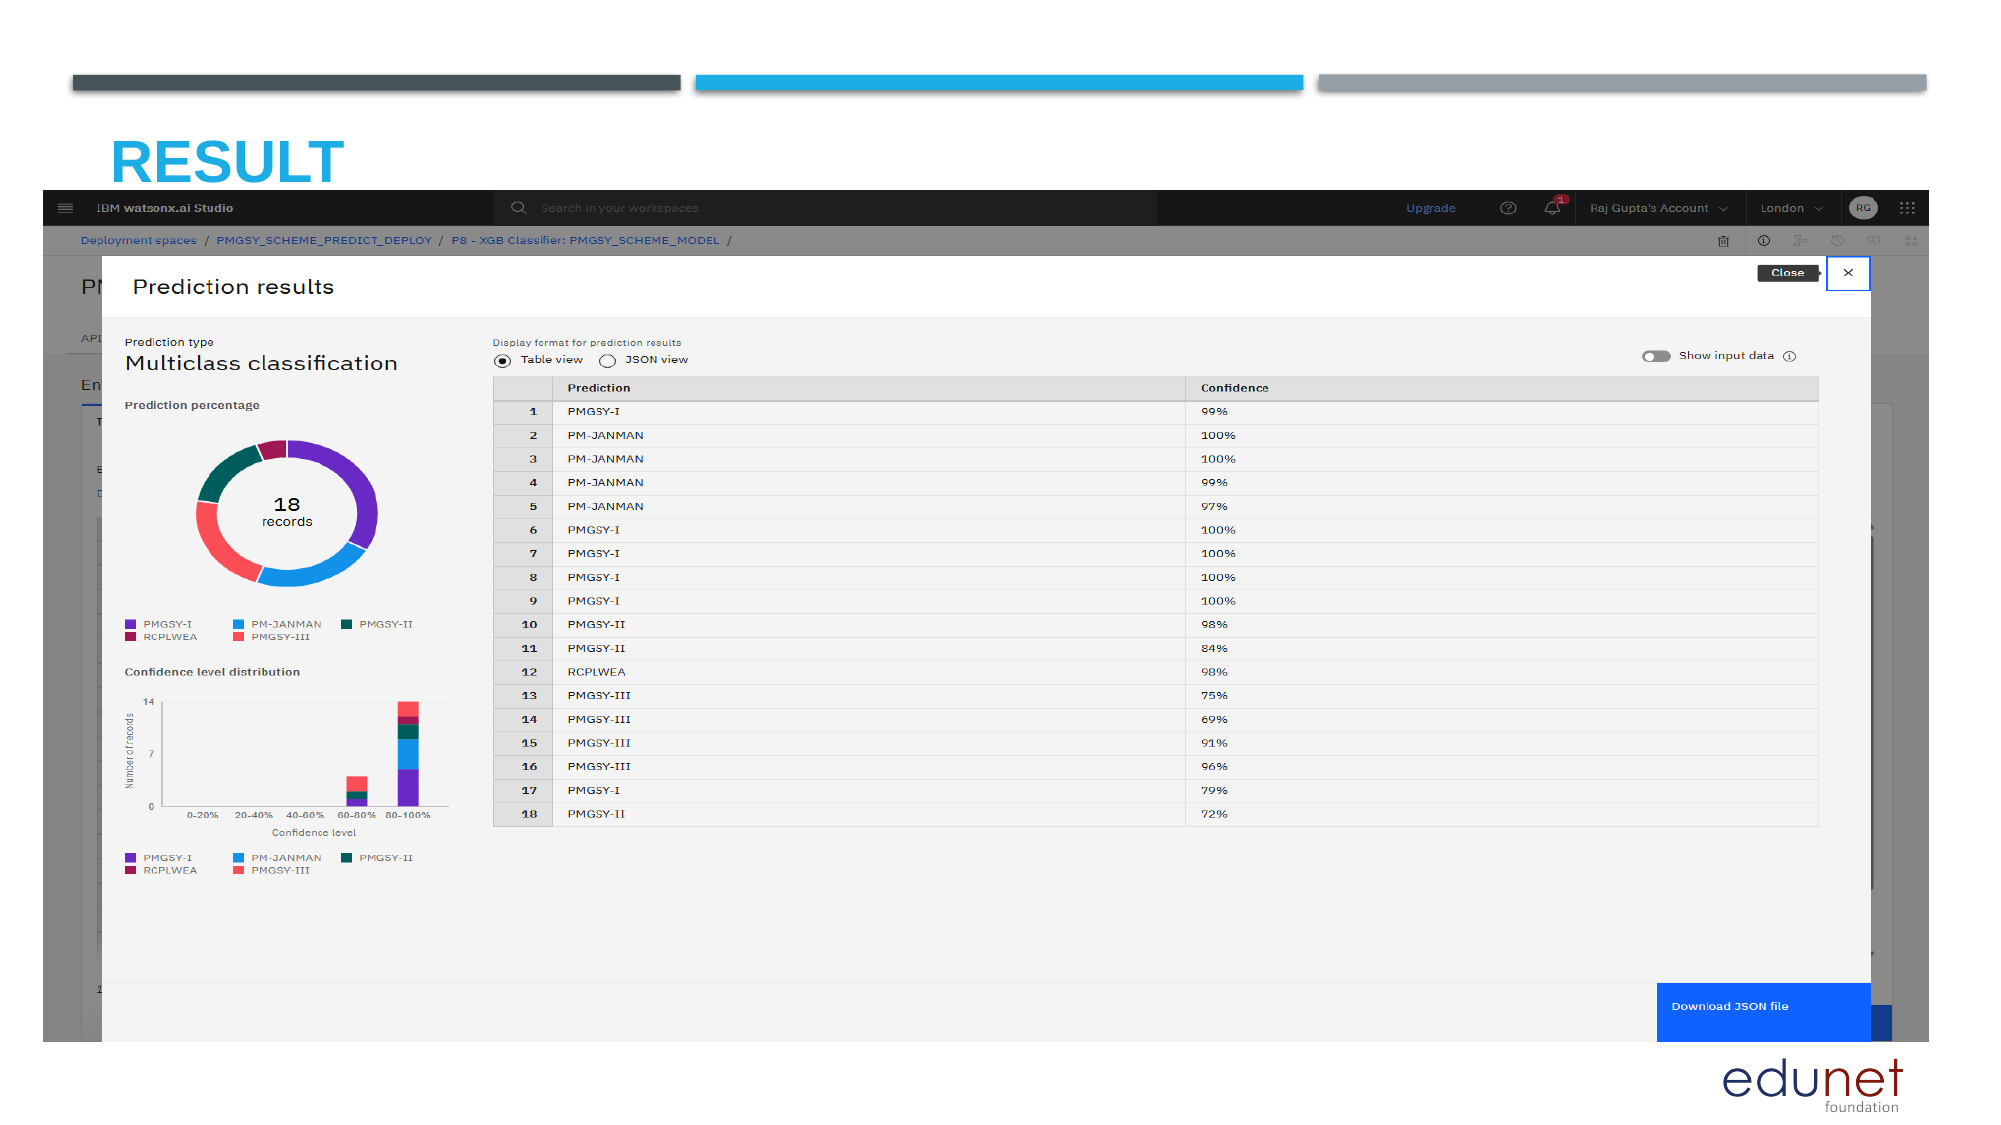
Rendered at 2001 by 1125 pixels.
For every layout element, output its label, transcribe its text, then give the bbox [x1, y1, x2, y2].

picture [1719, 1056, 1905, 1116]
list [43, 190, 1930, 1042]
title Result [95, 115, 1905, 187]
